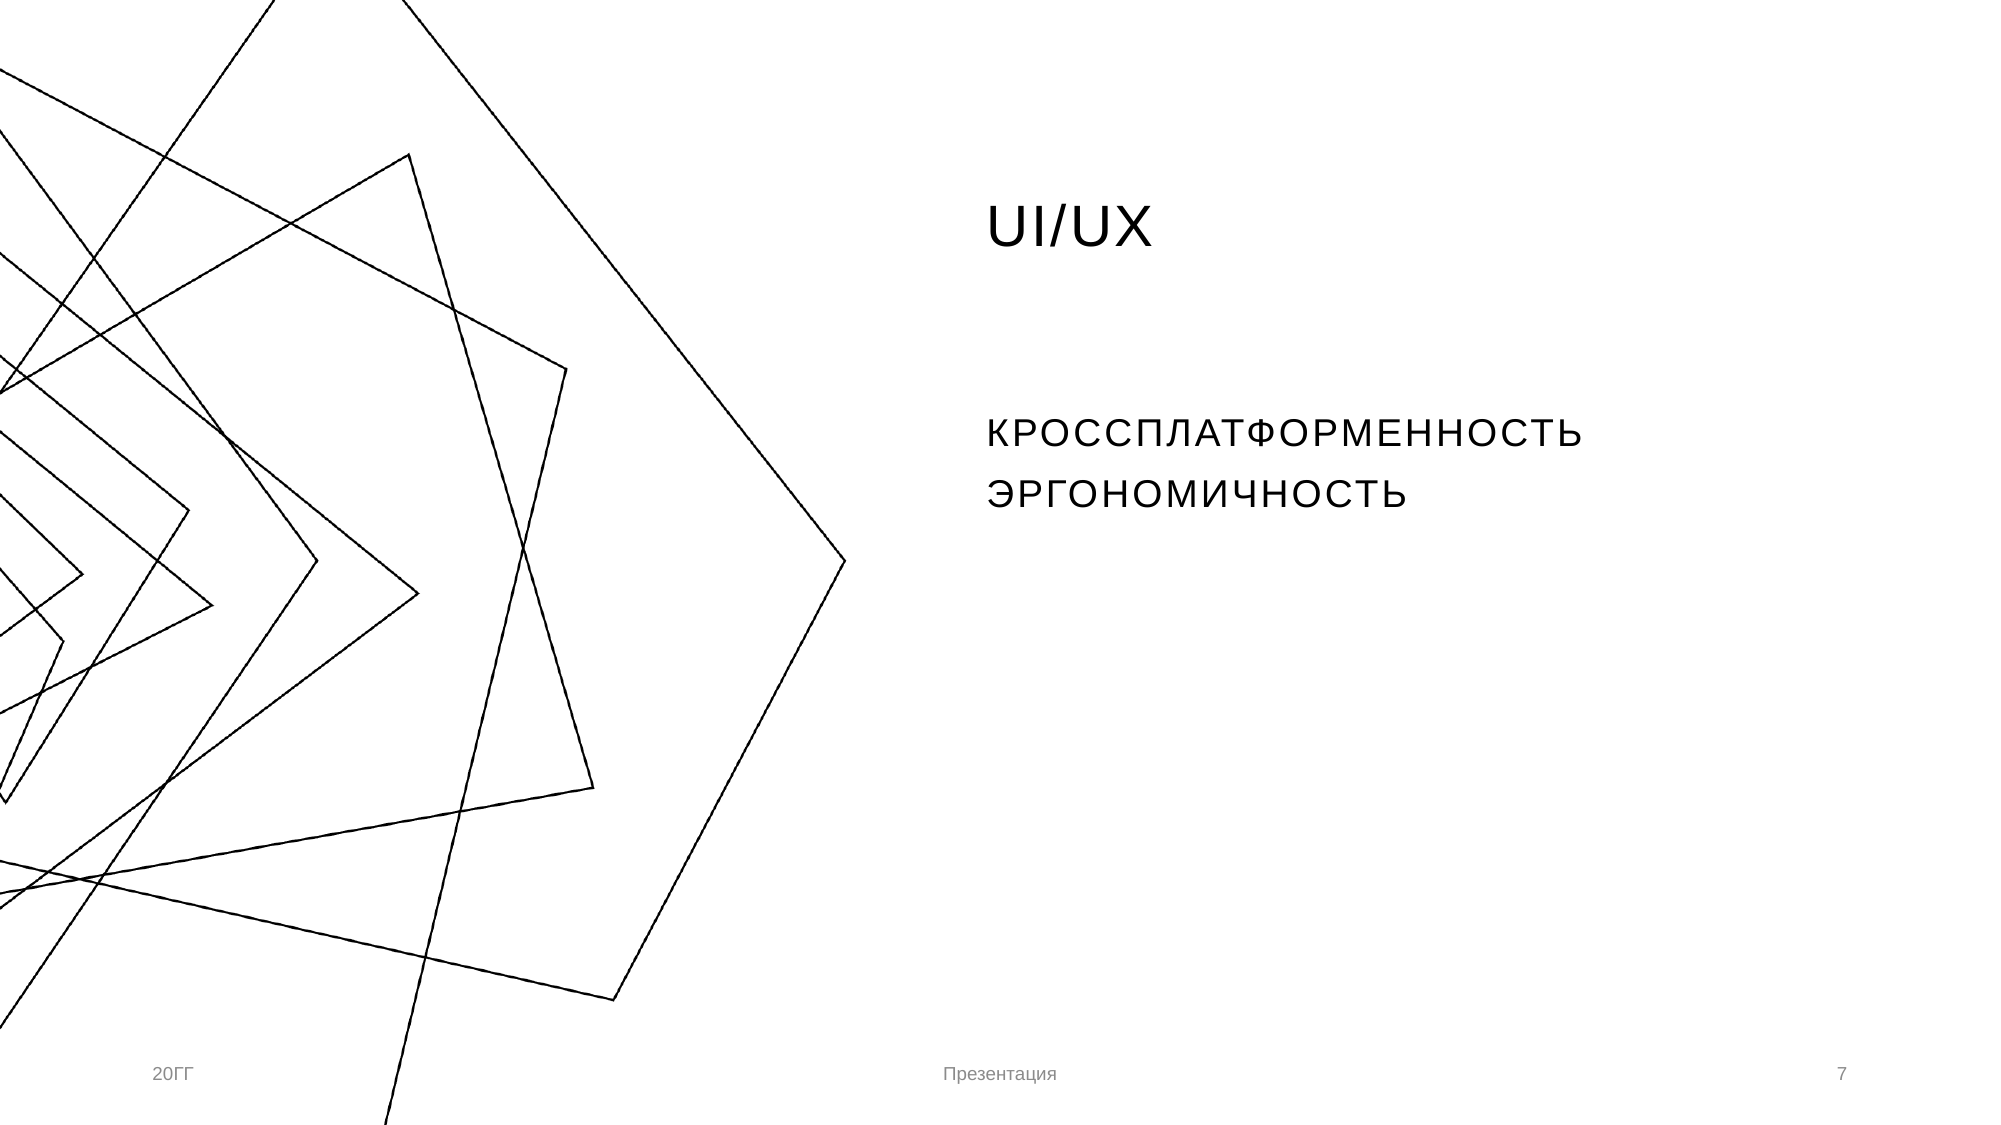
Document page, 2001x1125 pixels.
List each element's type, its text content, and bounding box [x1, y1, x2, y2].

footer Презентация [662, 1042, 1338, 1103]
list Кроссплатформенность Эргономичность [971, 405, 1863, 524]
slide_number 7 [1412, 1042, 1863, 1103]
picture [0, 0, 893, 1125]
title UI/UX [971, 189, 1863, 328]
slide_number 20ГГ [137, 1042, 588, 1103]
